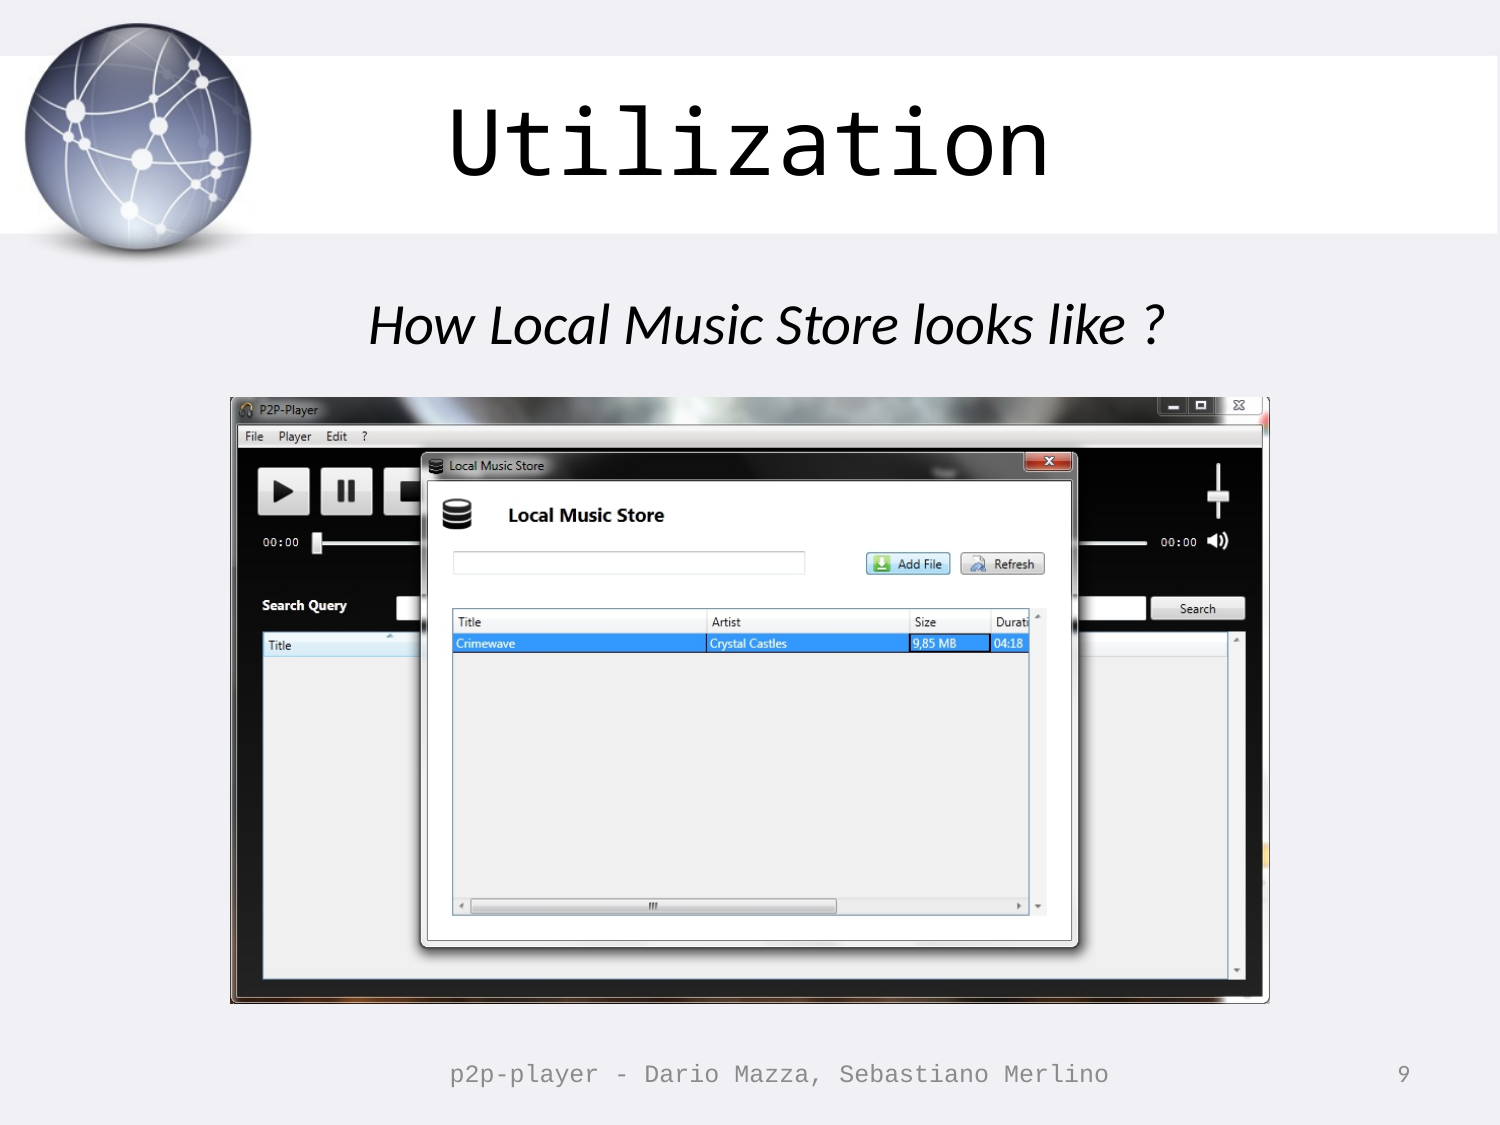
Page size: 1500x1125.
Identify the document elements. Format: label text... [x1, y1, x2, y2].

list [230, 397, 1270, 1005]
footer p2p-player - Dario Mazza, Sebastiano Merlino [360, 1042, 1074, 1103]
title Utilization [75, 45, 1425, 233]
slide_number 9 [1074, 1042, 1425, 1103]
text_box How Local Music Store looks like ? [88, 278, 1447, 364]
picture [0, 0, 1500, 1125]
